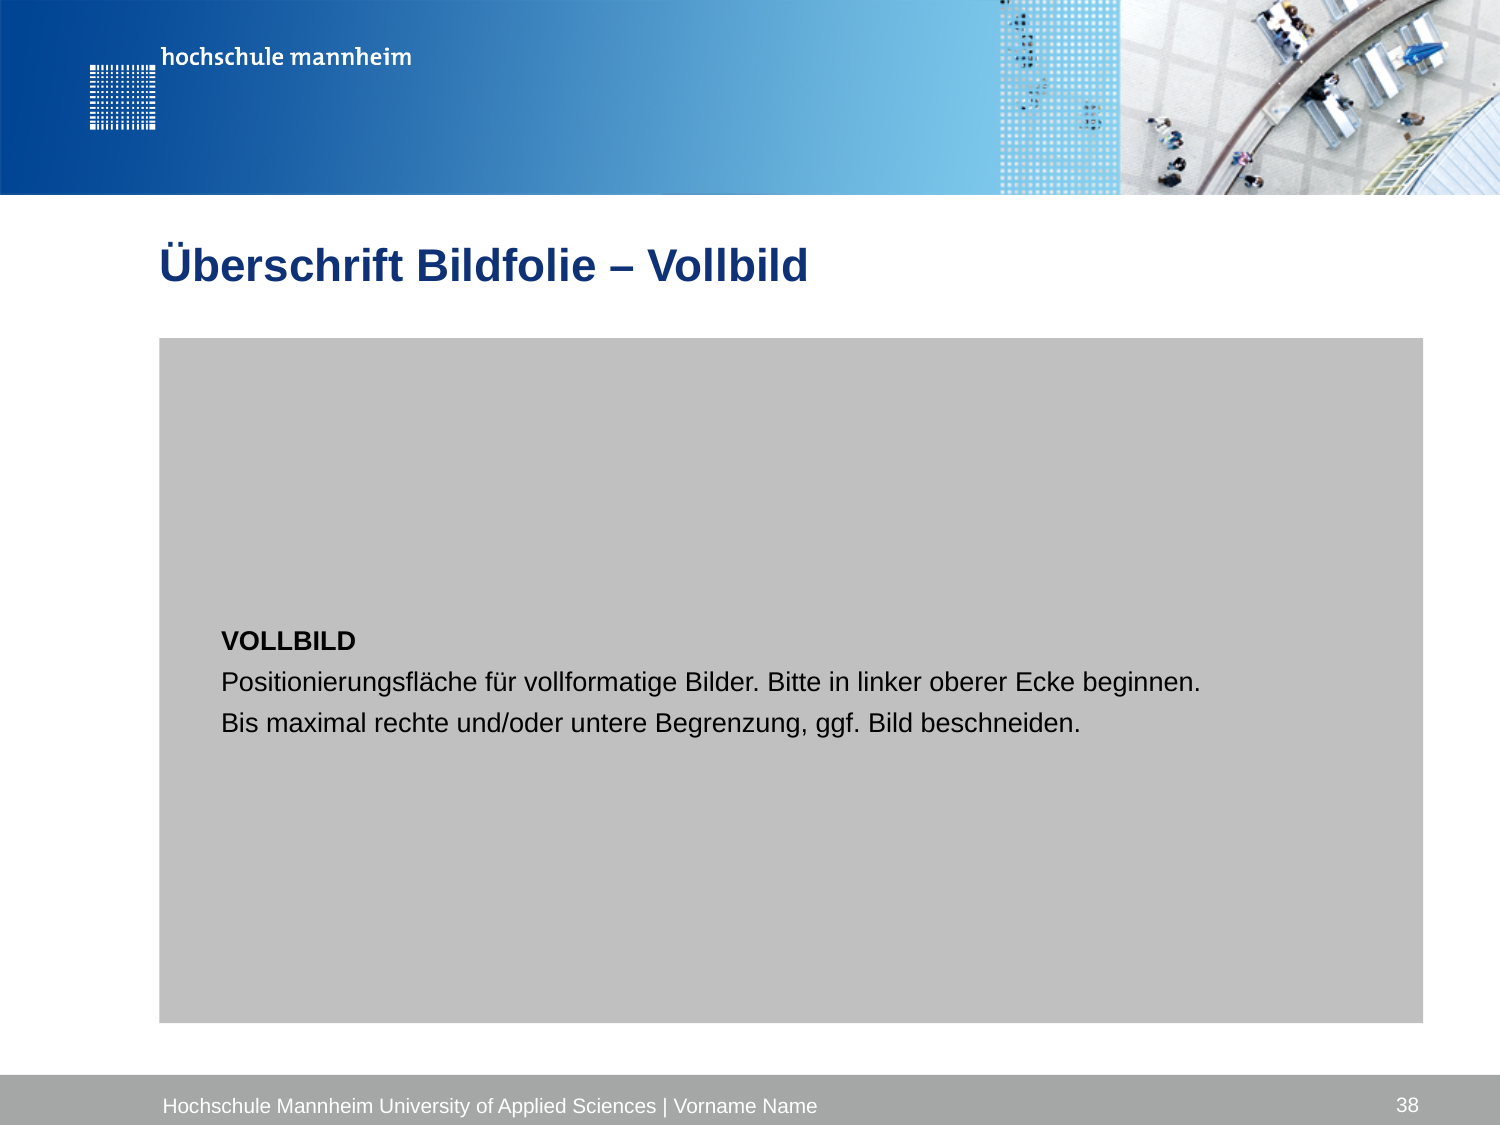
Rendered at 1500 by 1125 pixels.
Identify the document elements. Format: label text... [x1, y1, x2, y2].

text_box VOLLBILD Positionierungsfläche für vollformatige Bilder. Bitte in linker oberer Ecke beginnen. Bis maximal rechte und/oder untere Begrenzung, ggf. Bild beschneiden. [159, 338, 1424, 1024]
title Überschrift Bildfolie – Vollbild [159, 230, 1424, 338]
footer Hochschule Mannheim University of Applied Sciences | Vorname Name [162, 1087, 1010, 1118]
slide_number 38 [1083, 1074, 1434, 1125]
picture [0, 0, 1500, 195]
